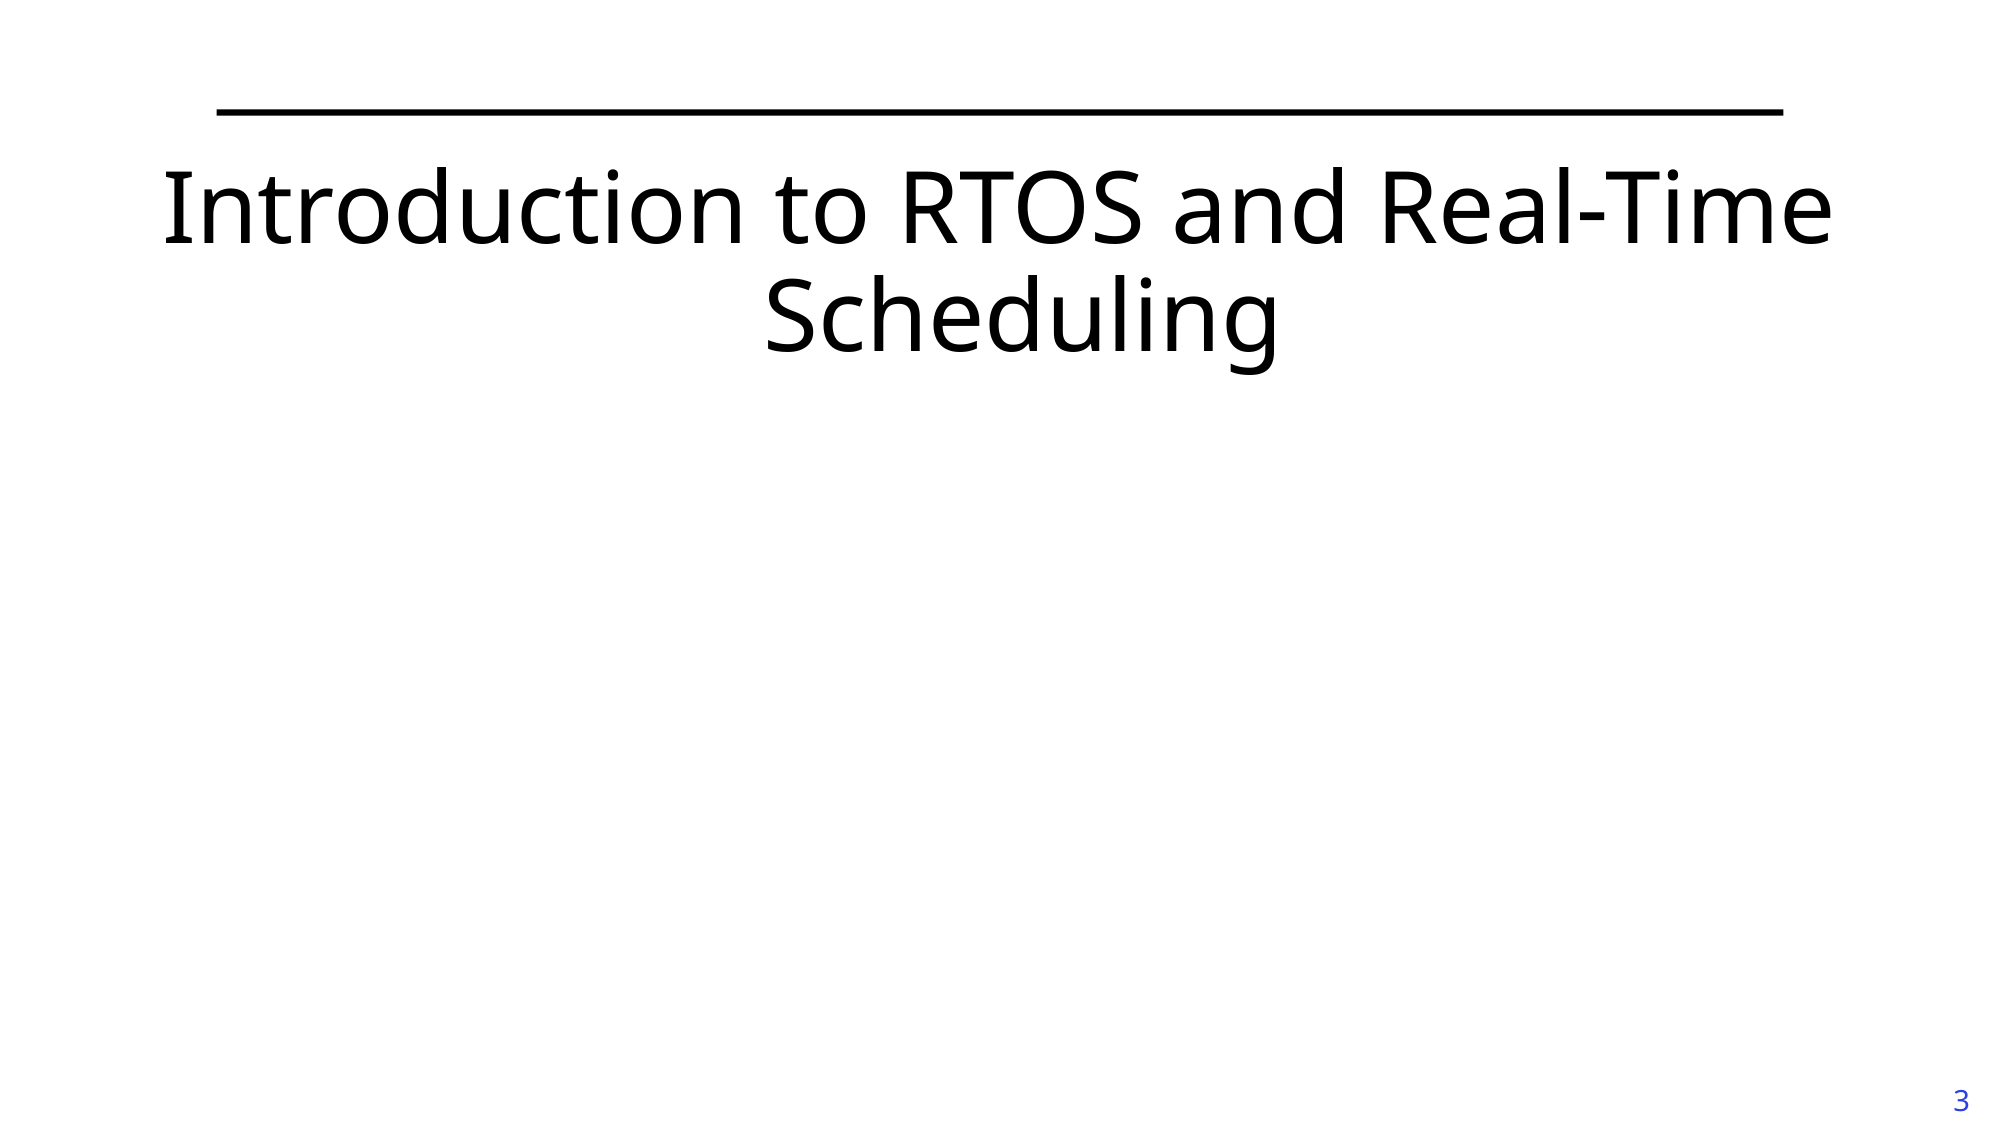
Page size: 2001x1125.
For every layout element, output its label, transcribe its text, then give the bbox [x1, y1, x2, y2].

list Introduction to RTOS and Real-Time Scheduling [133, 149, 1867, 988]
